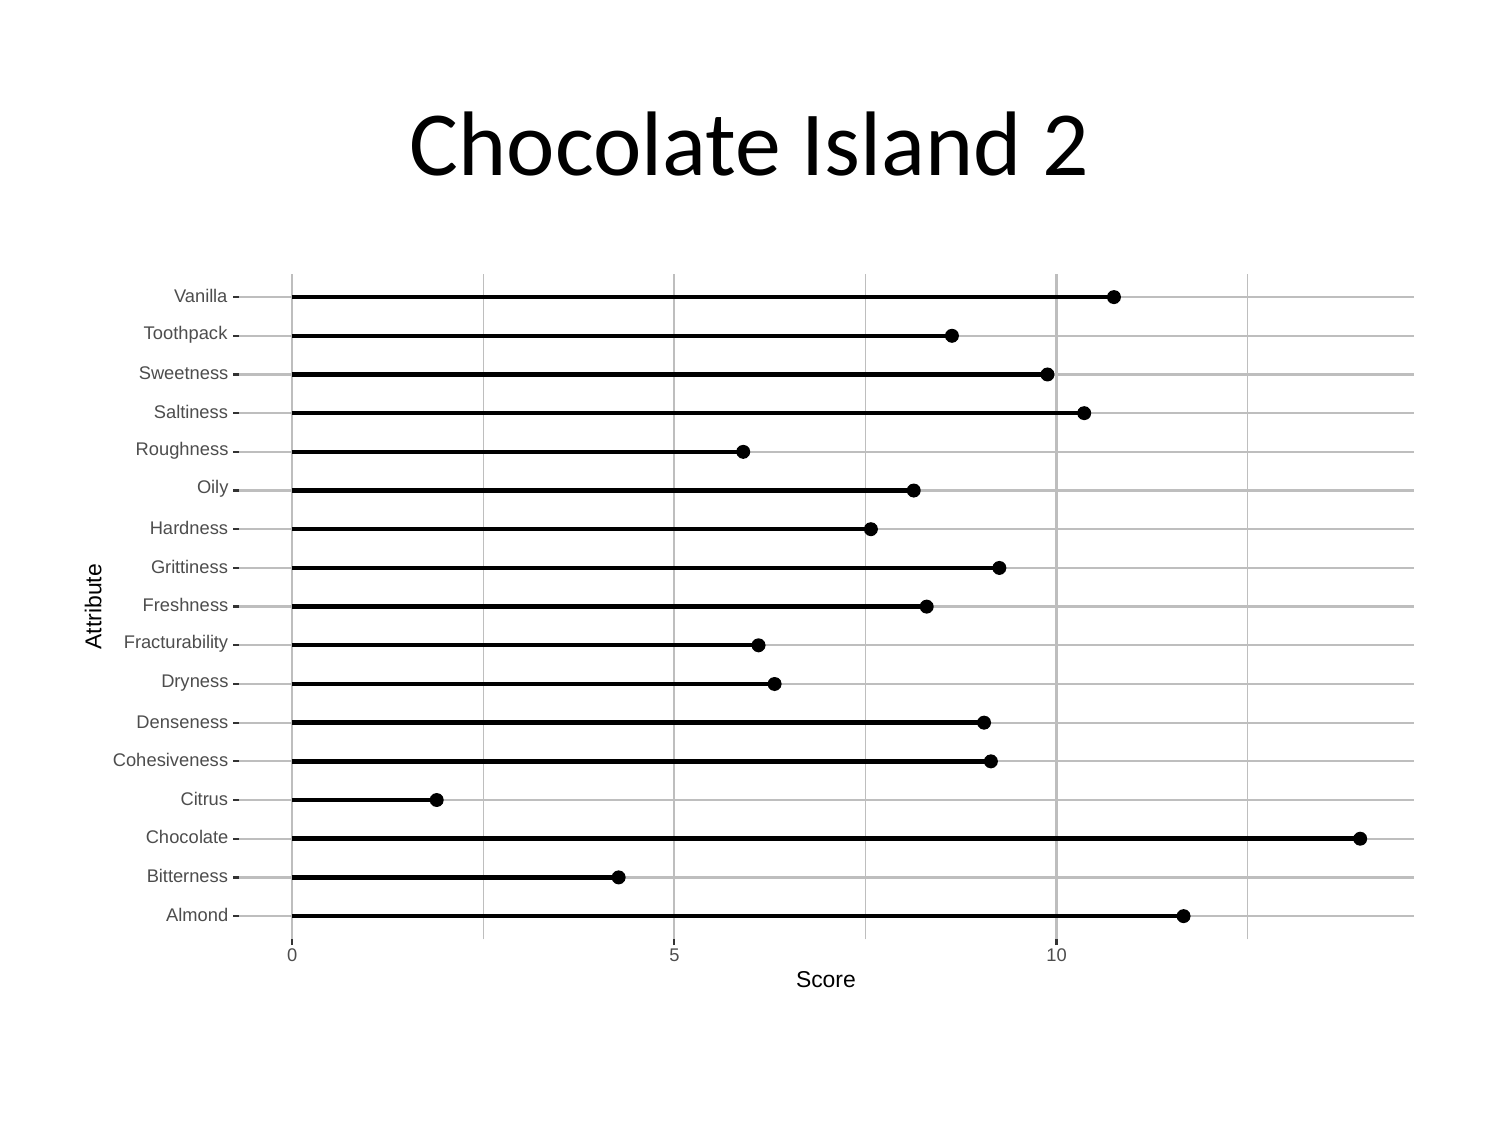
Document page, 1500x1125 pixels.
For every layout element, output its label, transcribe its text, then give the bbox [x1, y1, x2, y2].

title Chocolate Island 2 [75, 45, 1425, 233]
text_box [74, 262, 1426, 1006]
